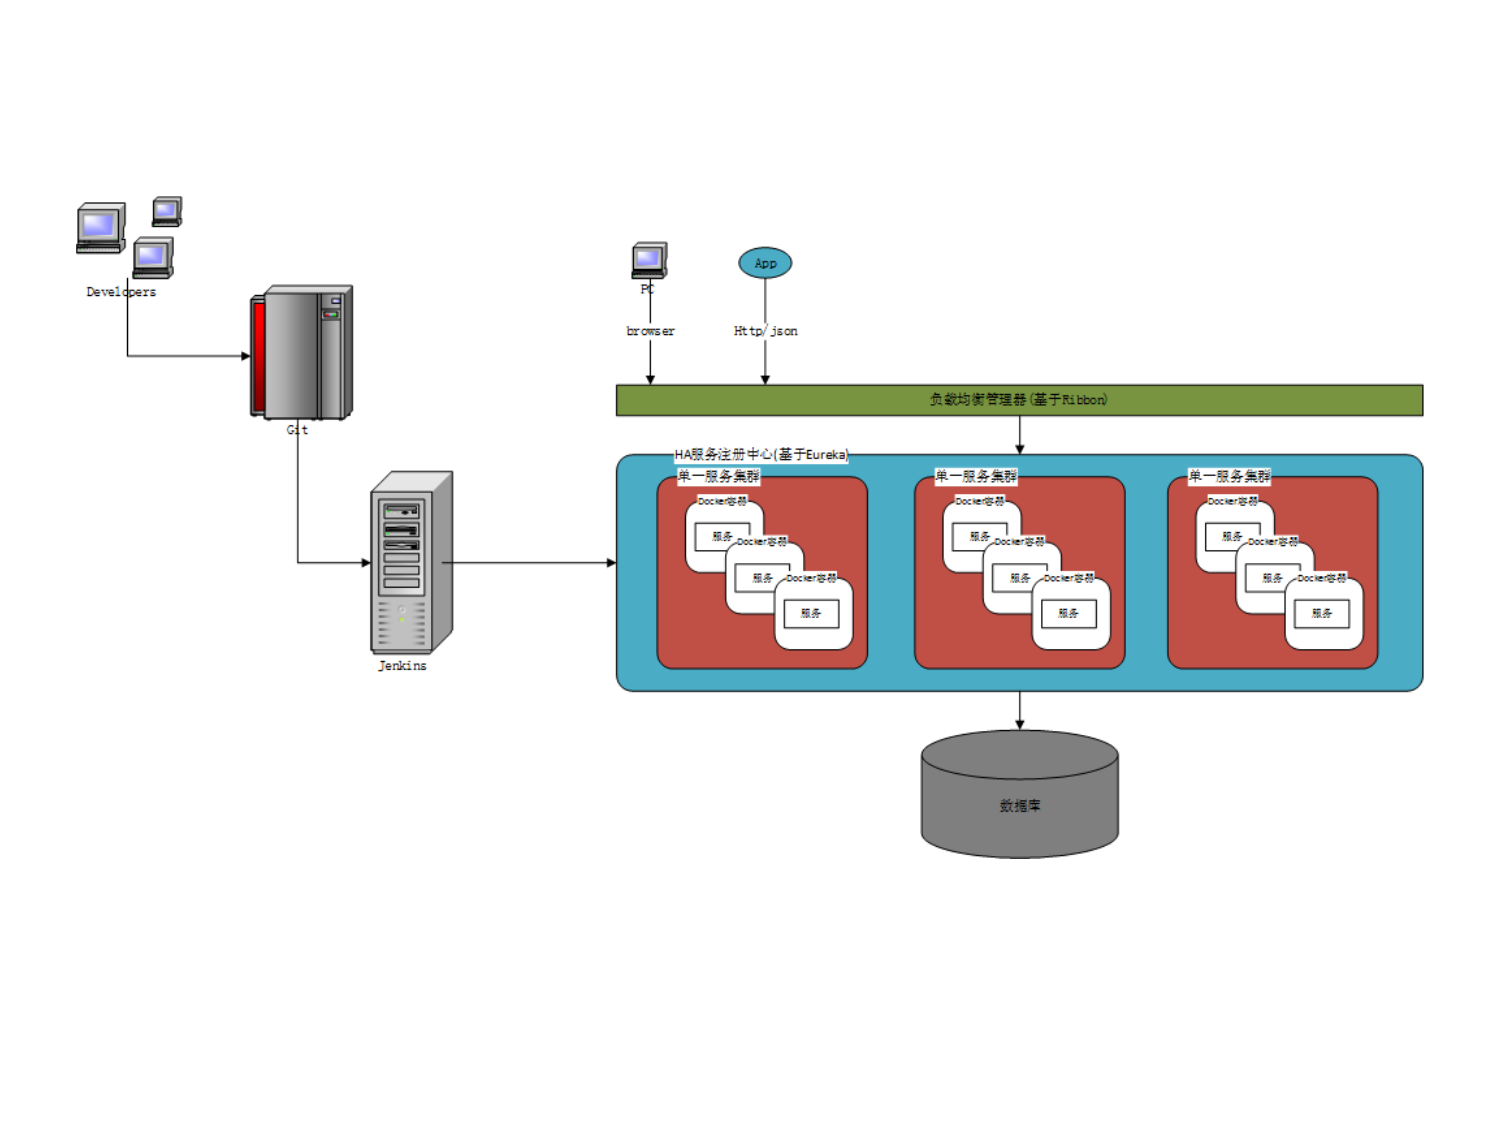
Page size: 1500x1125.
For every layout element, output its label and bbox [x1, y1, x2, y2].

list [74, 196, 1426, 859]
